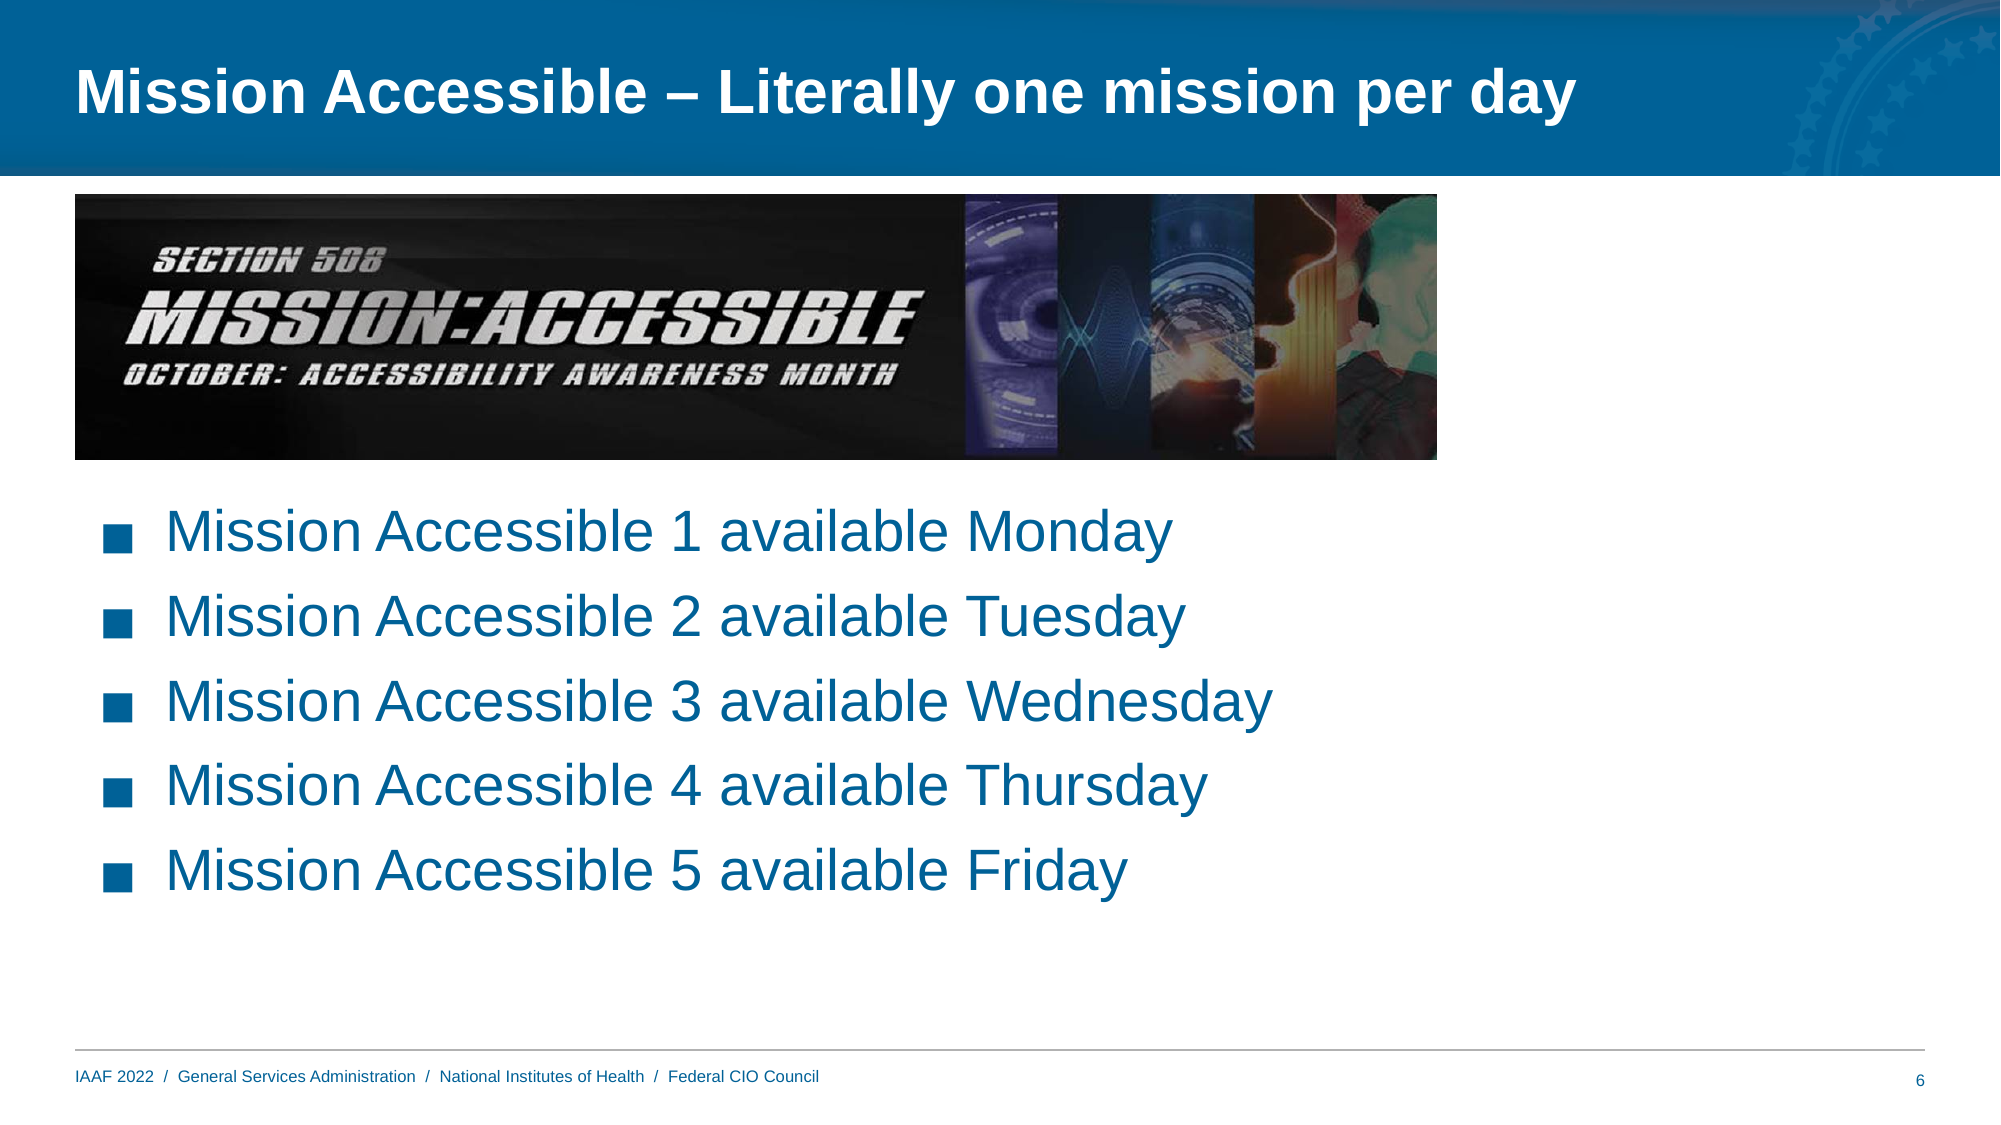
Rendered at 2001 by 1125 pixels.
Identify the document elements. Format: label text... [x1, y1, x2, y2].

picture [0, 168, 666, 176]
slide_number 6 [1880, 1065, 1925, 1095]
picture [74, 194, 1438, 460]
title Mission Accessible – Literally one mission per day [75, 52, 1800, 128]
picture [0, 0, 2000, 176]
list Mission Accessible 1 available Monday Mission Accessible 2 available Tuesday Mission Accessible 3 available Wednesday Mission Accessible 4 available Thursday Mission Accessible 5 available Friday [75, 485, 1925, 1035]
